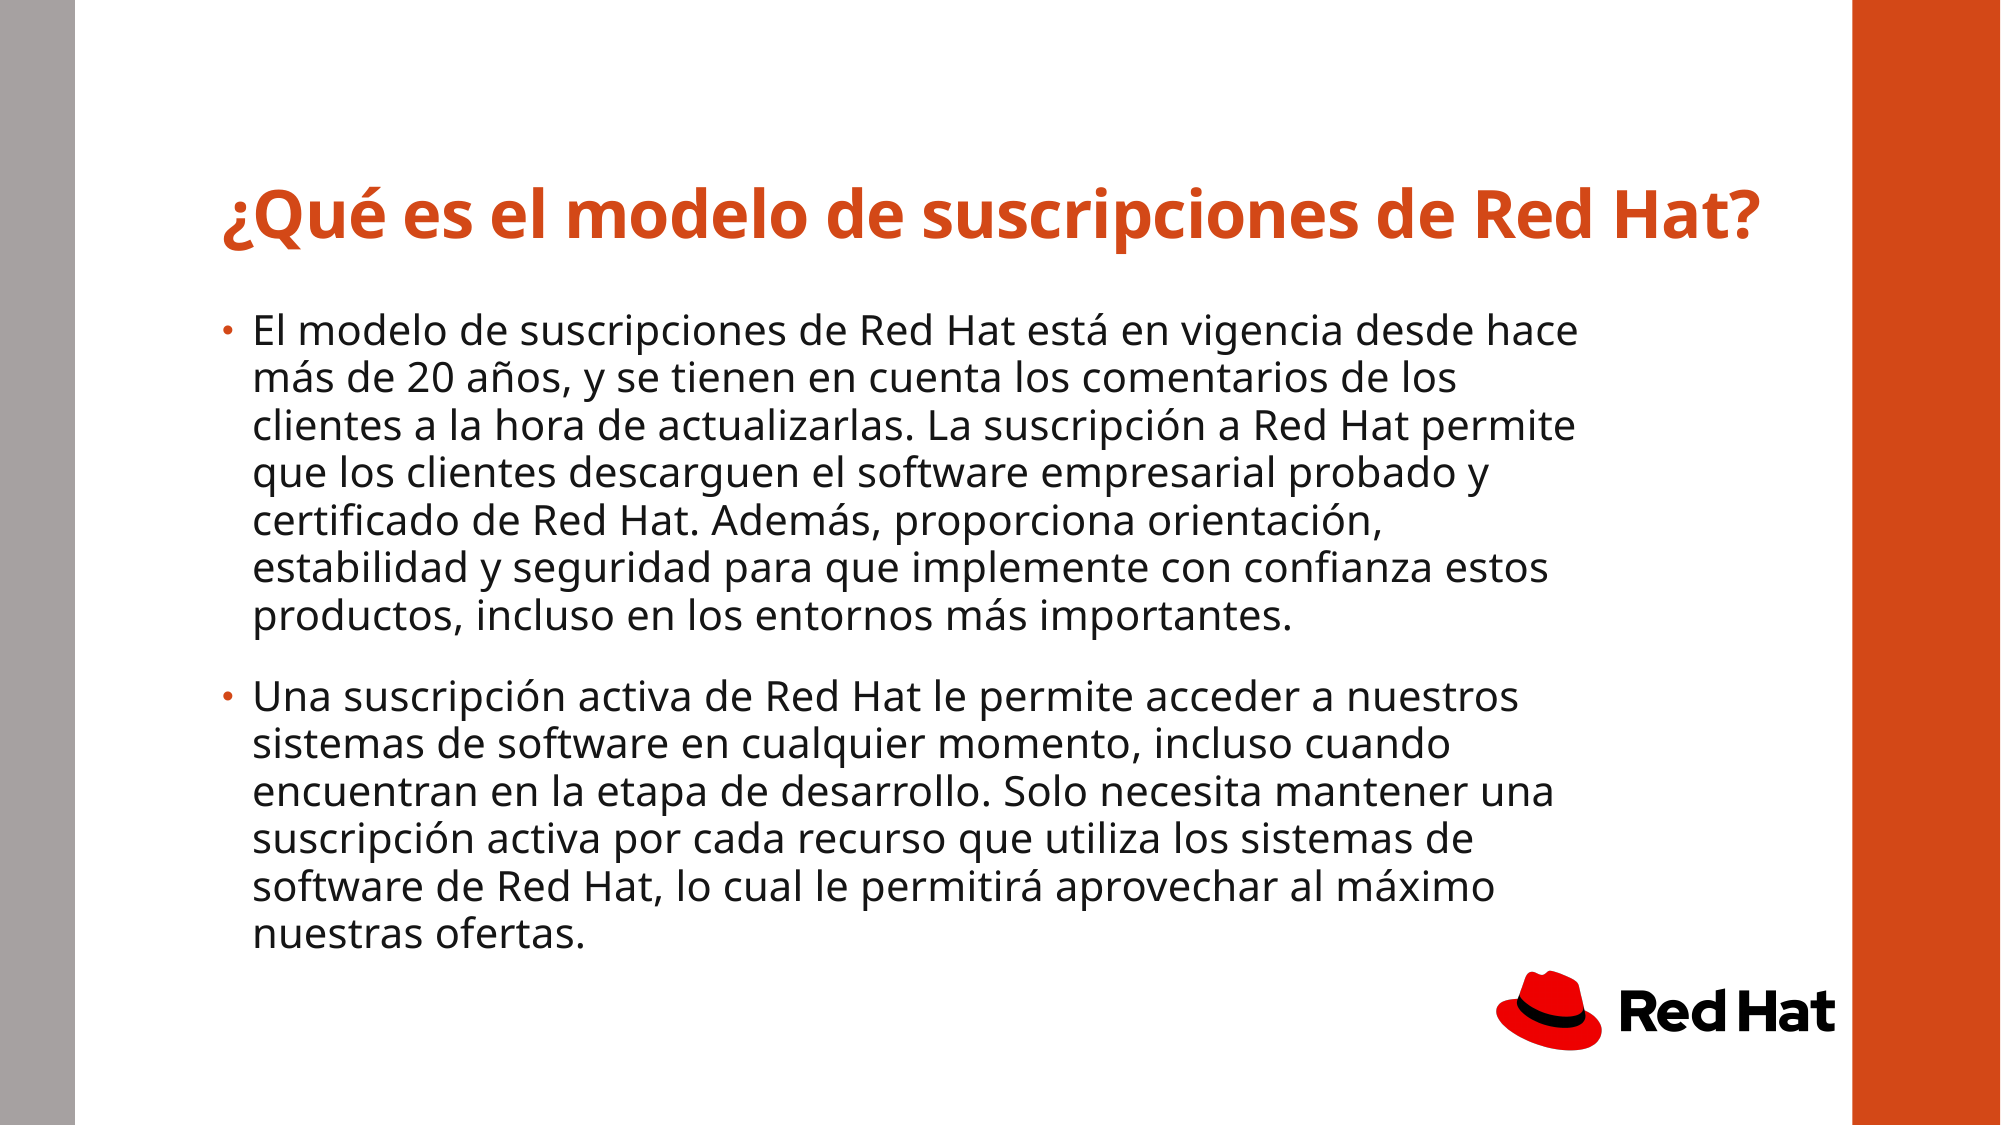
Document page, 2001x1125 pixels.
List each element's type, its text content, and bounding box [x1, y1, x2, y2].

picture [1474, 819, 1857, 1125]
list El modelo de suscripciones de Red Hat está en vigencia desde hace más de 20 años, y se tienen en cuenta los comentarios de los clientes a la hora de actualizarlas. La suscripción a Red Hat permite que los clientes descarguen el software empresarial probado y certificado de Red Hat. Además, proporciona orientación, estabilidad y seguridad para que implemente con confianza estos productos, incluso en los entornos más importantes. Una suscripción activa de Red Hat le permite acceder a nuestros sistemas de software en cualquier momento, incluso cuando encuentran en la etapa de desarrollo. Solo necesita mantener una suscripción activa por cada recurso que utiliza los sistemas de software de Red Hat, lo cual le permitirá aprovechar al máximo nuestras ofertas. [206, 299, 1617, 1014]
title ¿Qué es el modelo de suscripciones de Red Hat? [206, 111, 1797, 341]
